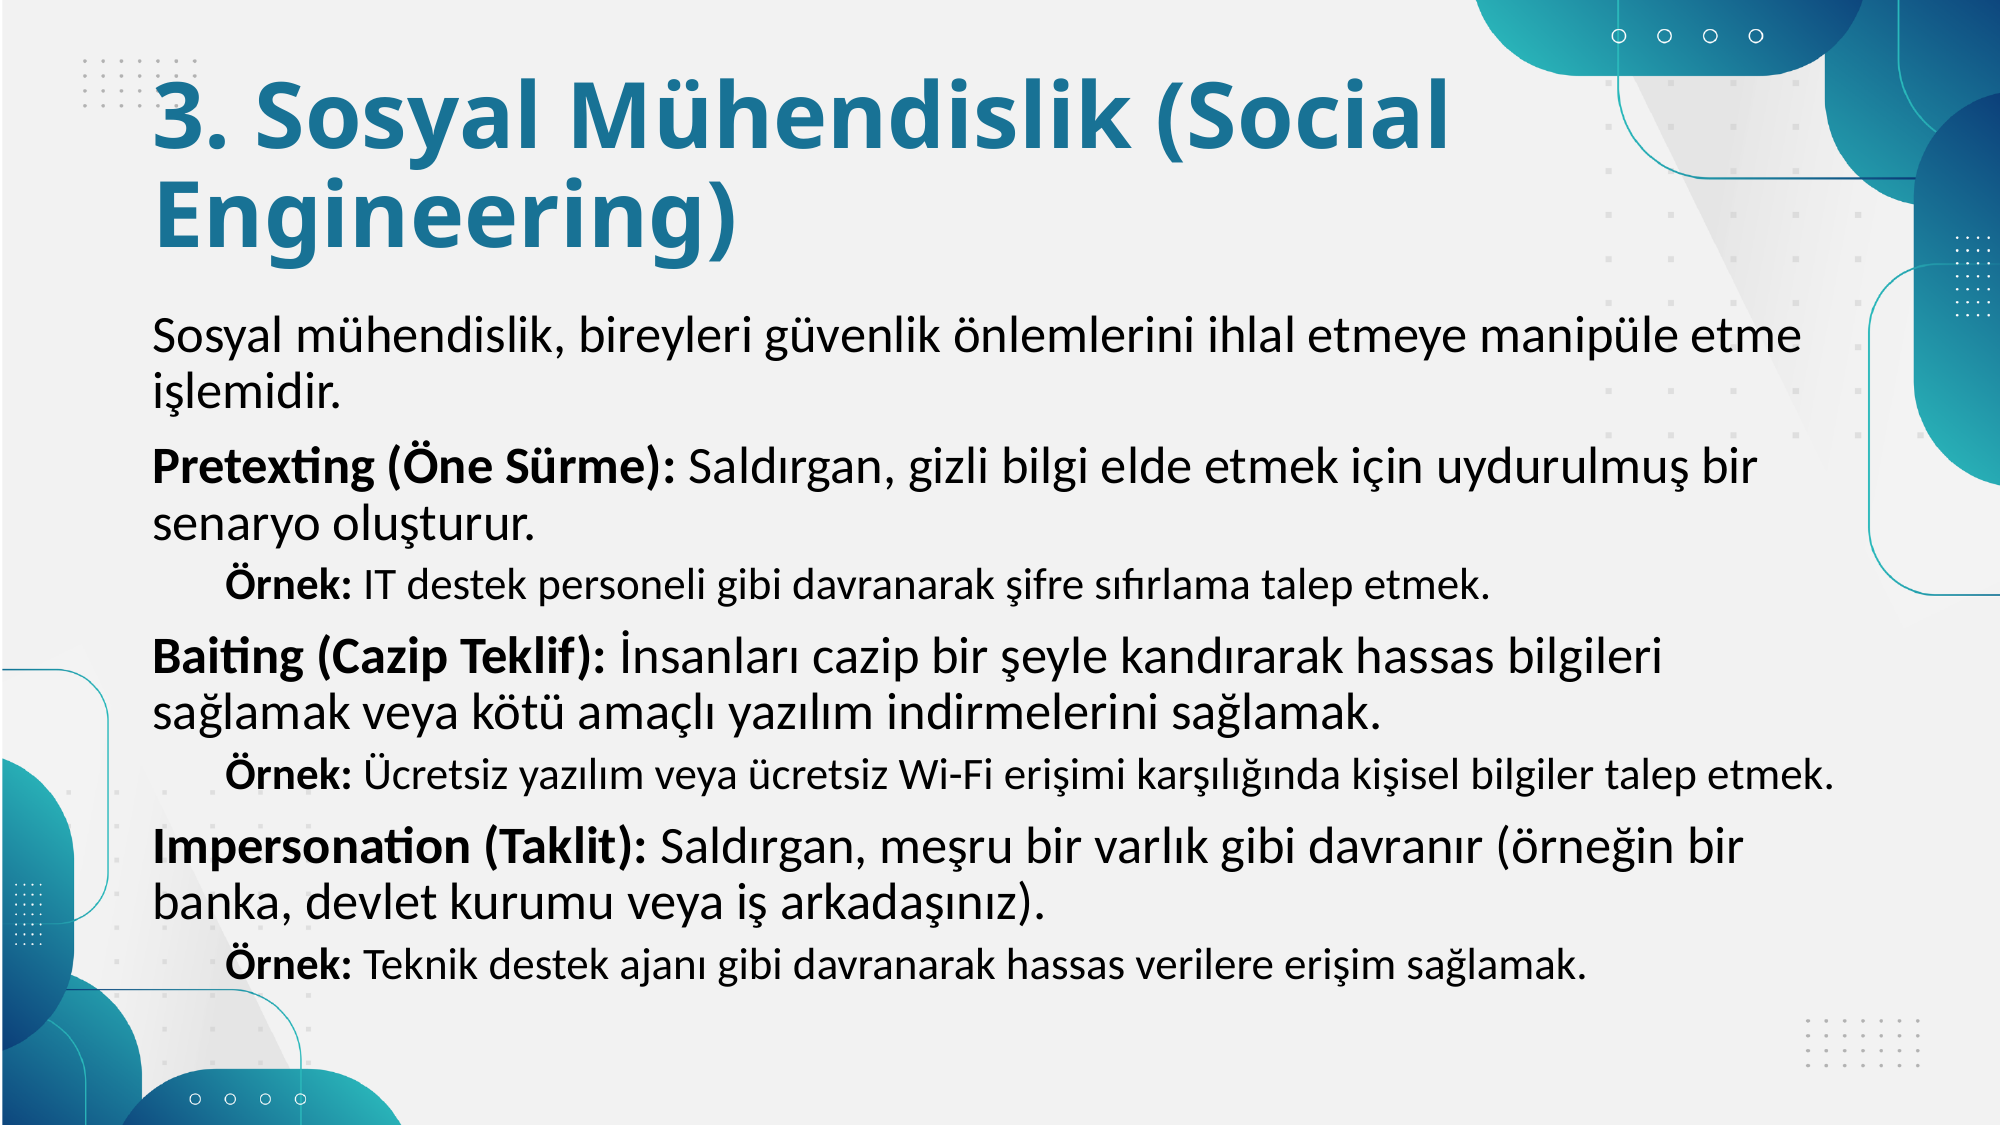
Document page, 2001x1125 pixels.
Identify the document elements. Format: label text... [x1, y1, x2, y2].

list Sosyal mühendislik, bireyleri güvenlik önlemlerini ihlal etmeye manipüle etme işlemidir. Pretexting (Öne Sürme): Saldırgan, gizli bilgi elde etmek için uydurulmuş bir senaryo oluşturur. Örnek: IT destek personeli gibi davranarak şifre sıfırlama talep etmek. Baiting (Cazip Teklif): İnsanları cazip bir şeyle kandırarak hassas bilgileri sağlamak veya kötü amaçlı yazılım indirmelerini sağlamak. Örnek: Ücretsiz yazılım veya ücretsiz Wi-Fi erişimi karşılığında kişisel bilgiler talep etmek. Impersonation (Taklit): Saldırgan, meşru bir varlık gibi davranır (örneğin bir banka, devlet kurumu veya iş arkadaşınız). Örnek: Teknik destek ajanı gibi davranarak hassas verilere erişim sağlamak. [137, 299, 1863, 1014]
title 3. Sosyal Mühendislik (Social Engineering) [137, 59, 1863, 278]
picture [2, 0, 2000, 1125]
